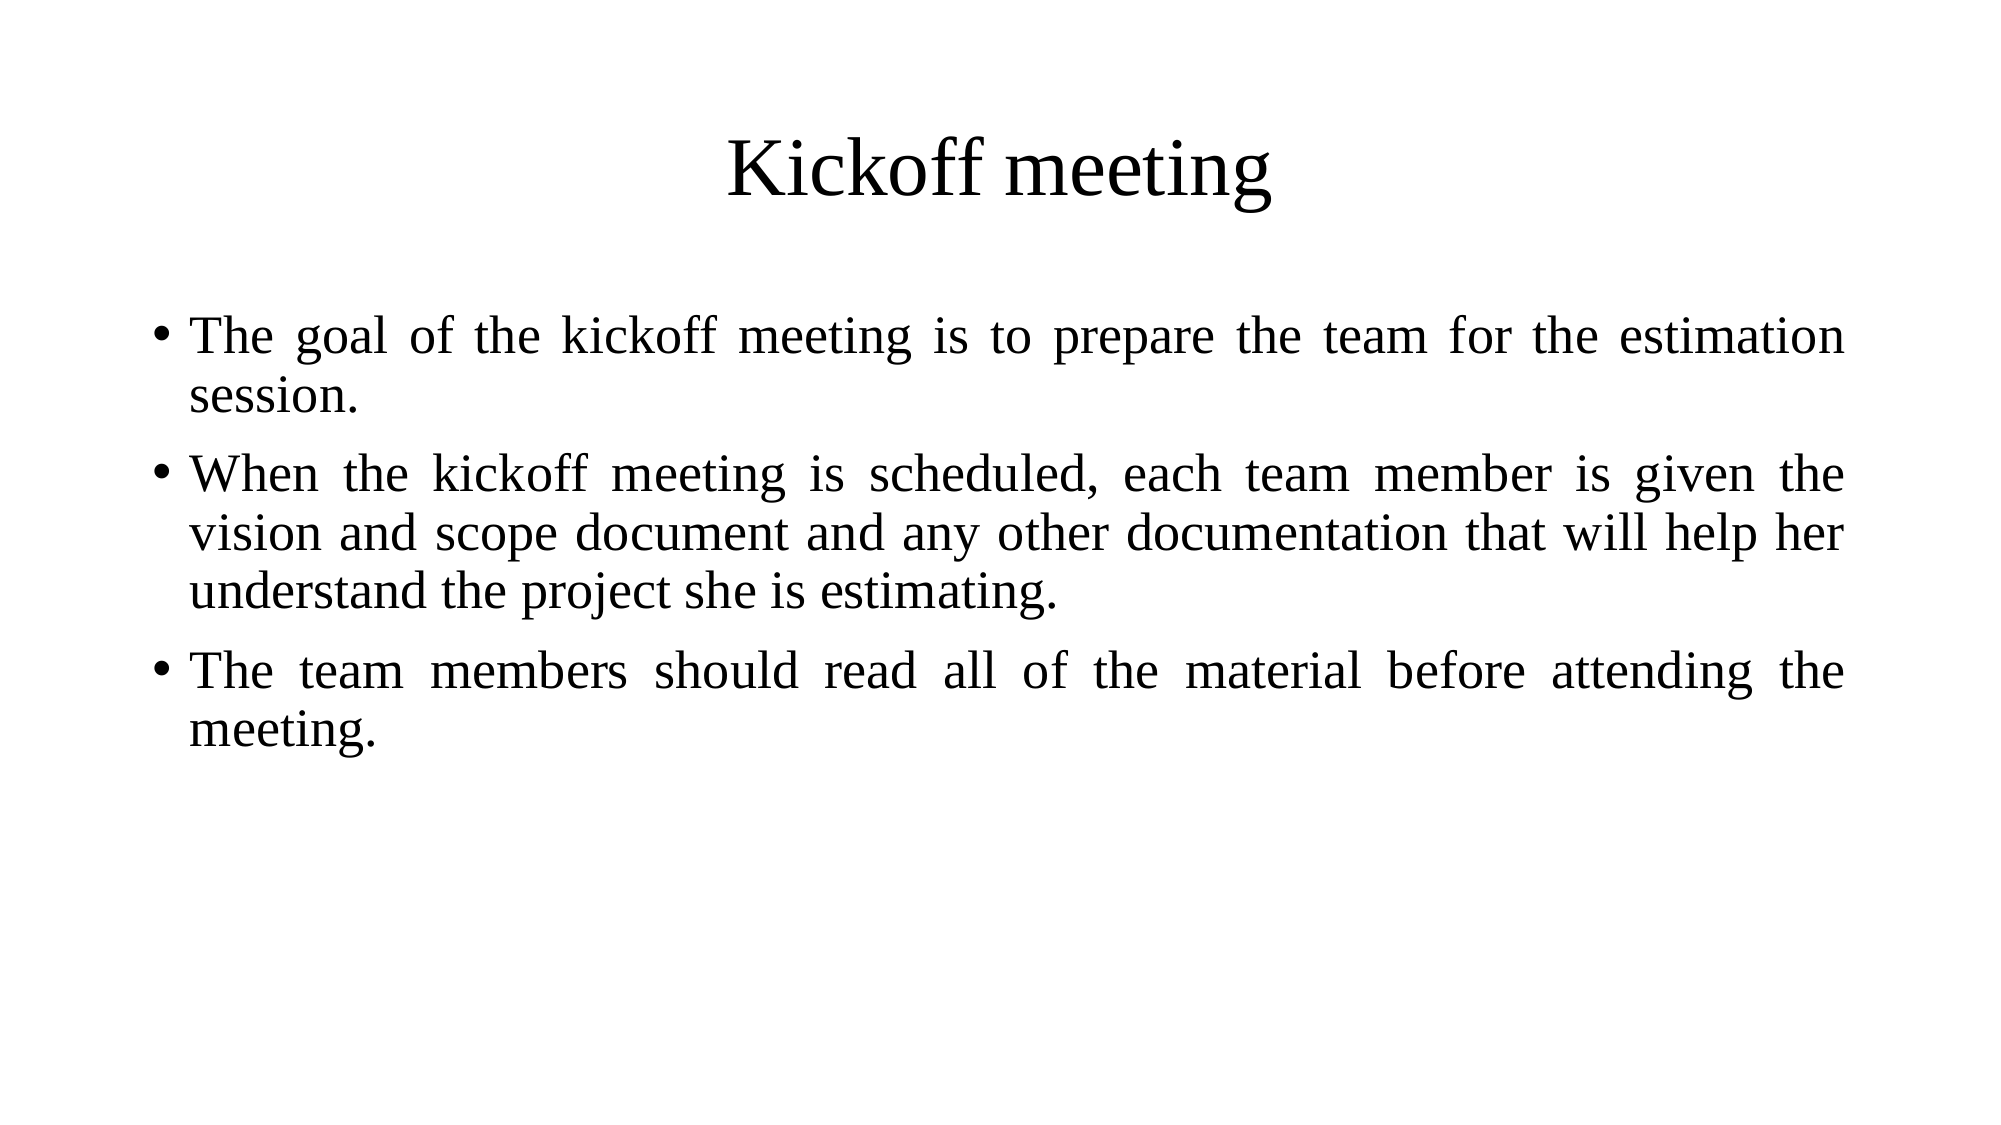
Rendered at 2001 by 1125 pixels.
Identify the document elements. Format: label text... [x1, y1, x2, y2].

list The goal of the kickoff meeting is to prepare the team for the estimation session. When the kickoff meeting is scheduled, each team member is given the vision and scope document and any other documentation that will help her understand the project she is estimating. The team members should read all of the material before attending the meeting. [137, 299, 1863, 1014]
title Kickoff meeting [137, 59, 1863, 278]
